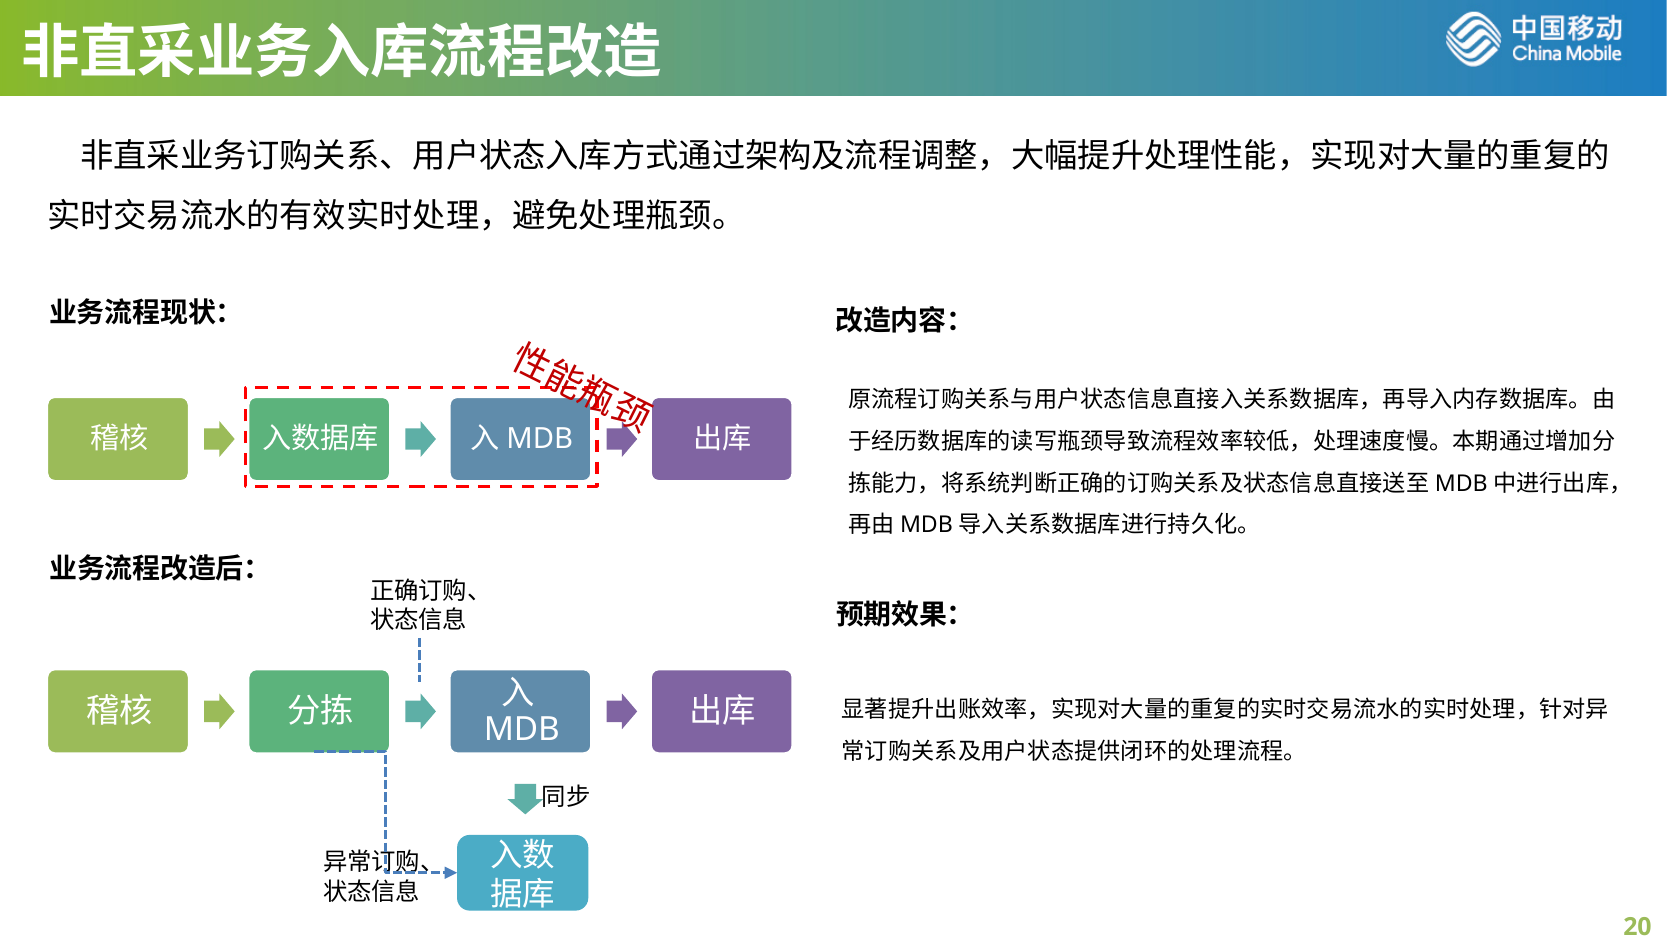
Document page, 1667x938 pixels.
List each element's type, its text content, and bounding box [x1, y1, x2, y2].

text_box 业务流程现状： [34, 287, 259, 336]
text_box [314, 750, 458, 874]
text_box 异常订购、状态信息 [308, 873, 440, 913]
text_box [45, 382, 795, 496]
text_box 显著提升出账效率，实现对大量的重复的实时交易流水的实时处理，针对异常订购关系及用户状态提供闭环的处理流程。 [827, 673, 1625, 772]
text_box 入数据库 [454, 832, 591, 913]
text_box 改造内容： [820, 295, 990, 344]
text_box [509, 781, 541, 818]
text_box 性能瓶颈 [487, 318, 640, 381]
text_box 非直采业务订购关系、用户状态入库方式通过架构及流程调整，大幅提升处理性能，实现对大量的重复的实时交易流水的有效实时处理，避免处理瓶颈。 [32, 107, 1654, 242]
text_box 同步 [527, 773, 659, 818]
text_box 业务流程改造后： [34, 543, 287, 592]
title 非直采业务入库流程改造 [6, 7, 1507, 85]
text_box 预期效果： [821, 588, 990, 637]
text_box 正确订购、状态信息 [355, 567, 487, 641]
text_box 原流程订购关系与用户状态信息直接入关系数据库，再导入内存数据库。由于经历数据库的读写瓶颈导致流程效率较低，处理速度慢。本期通过增加分拣能力，将系统判断正确的订购关系及状态信息直接送至MDB中进行出库，再由MDB导入关系数据库进行持久化。 [833, 363, 1631, 545]
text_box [45, 657, 795, 765]
picture [0, 0, 1667, 96]
